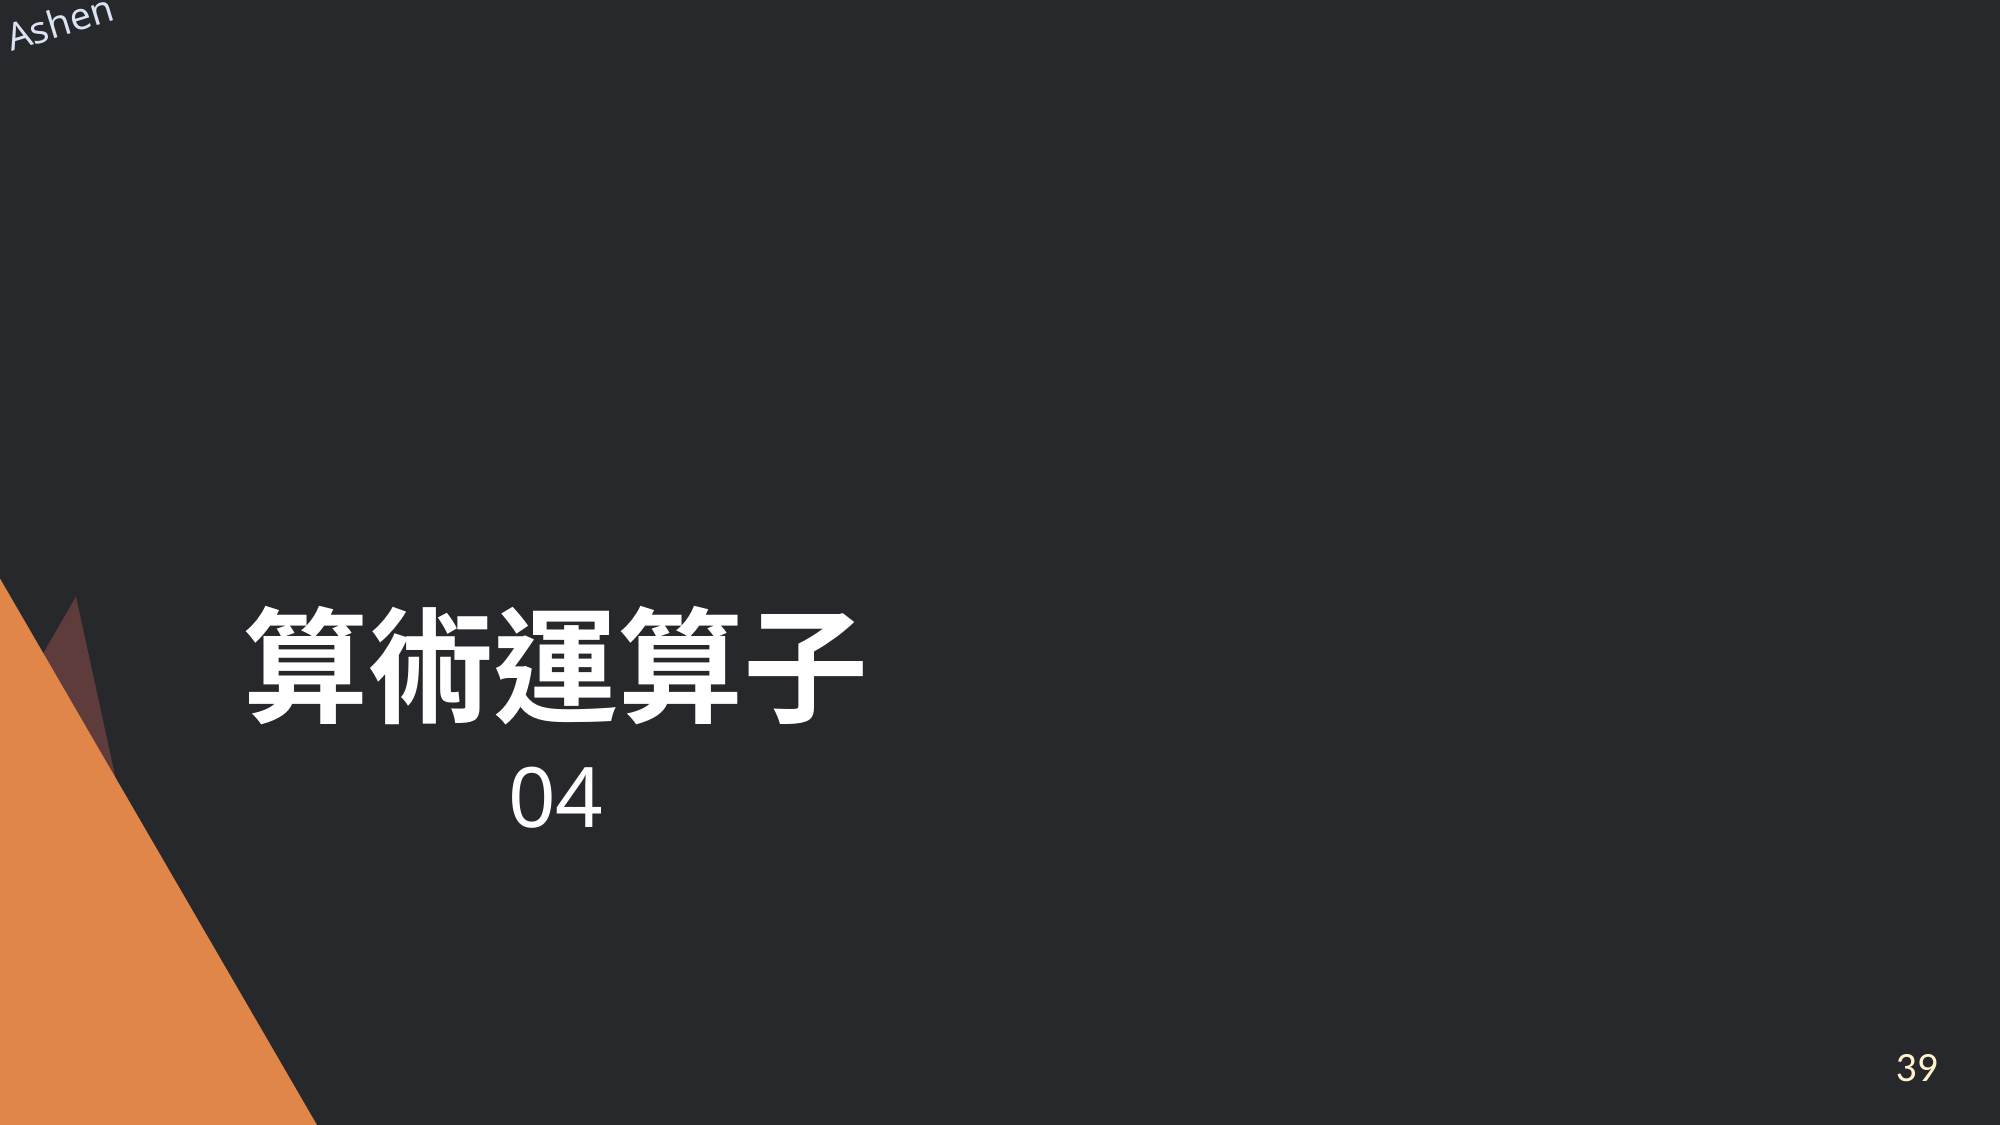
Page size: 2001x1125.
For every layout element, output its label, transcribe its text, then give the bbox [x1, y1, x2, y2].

text_box 39 [1503, 1034, 1954, 1095]
list 04 [425, 748, 686, 834]
title 算術運算子 [174, 552, 937, 749]
